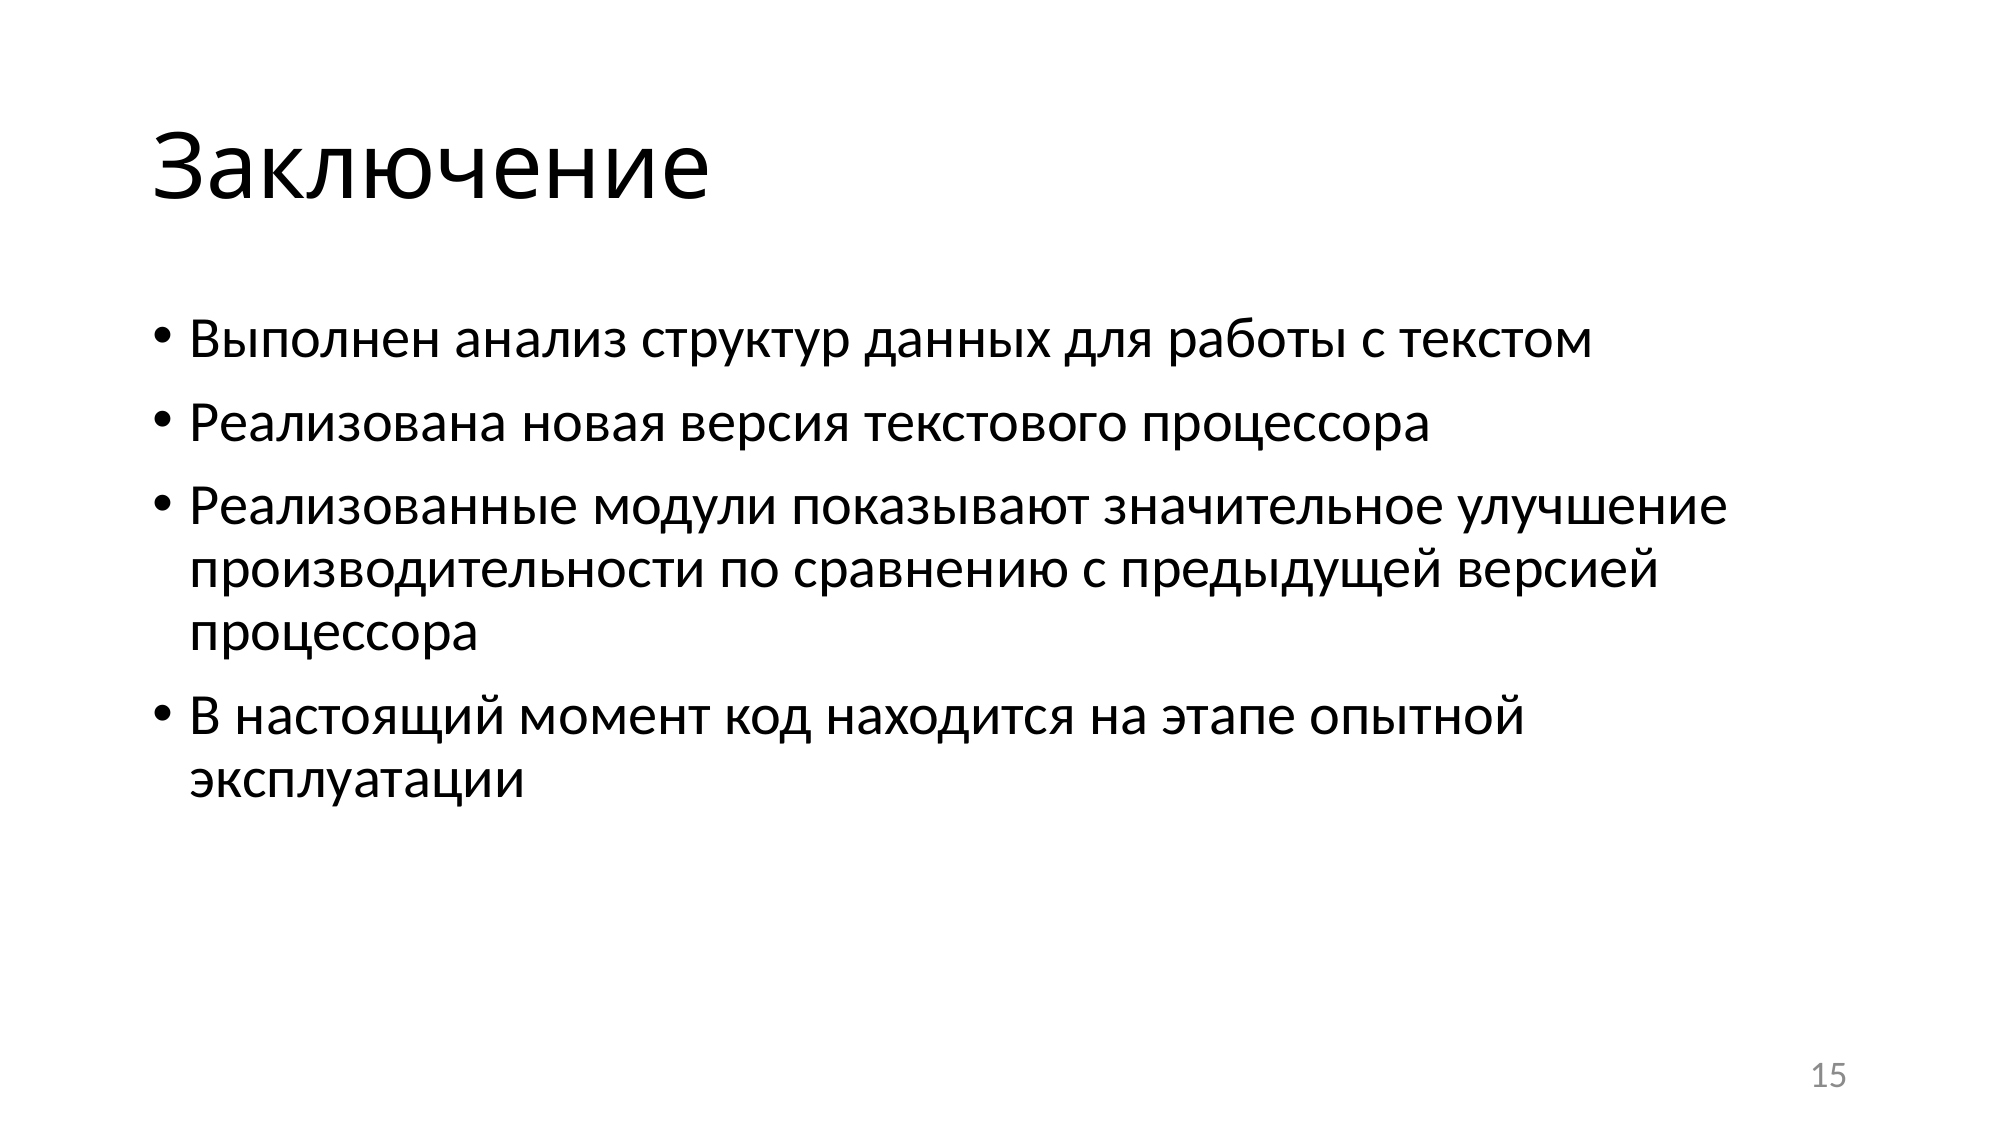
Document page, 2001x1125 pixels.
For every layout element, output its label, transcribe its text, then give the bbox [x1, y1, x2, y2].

slide_number 15 [1412, 1042, 1863, 1103]
list Выполнен анализ структур данных для работы с текстом Реализована новая версия текстового процессора Реализованные модули показывают значительное улучшение производительности по сравнению с предыдущей версией процессора В настоящий момент код находится на этапе опытной эксплуатации [137, 299, 1863, 1014]
title Заключение [137, 59, 1863, 278]
